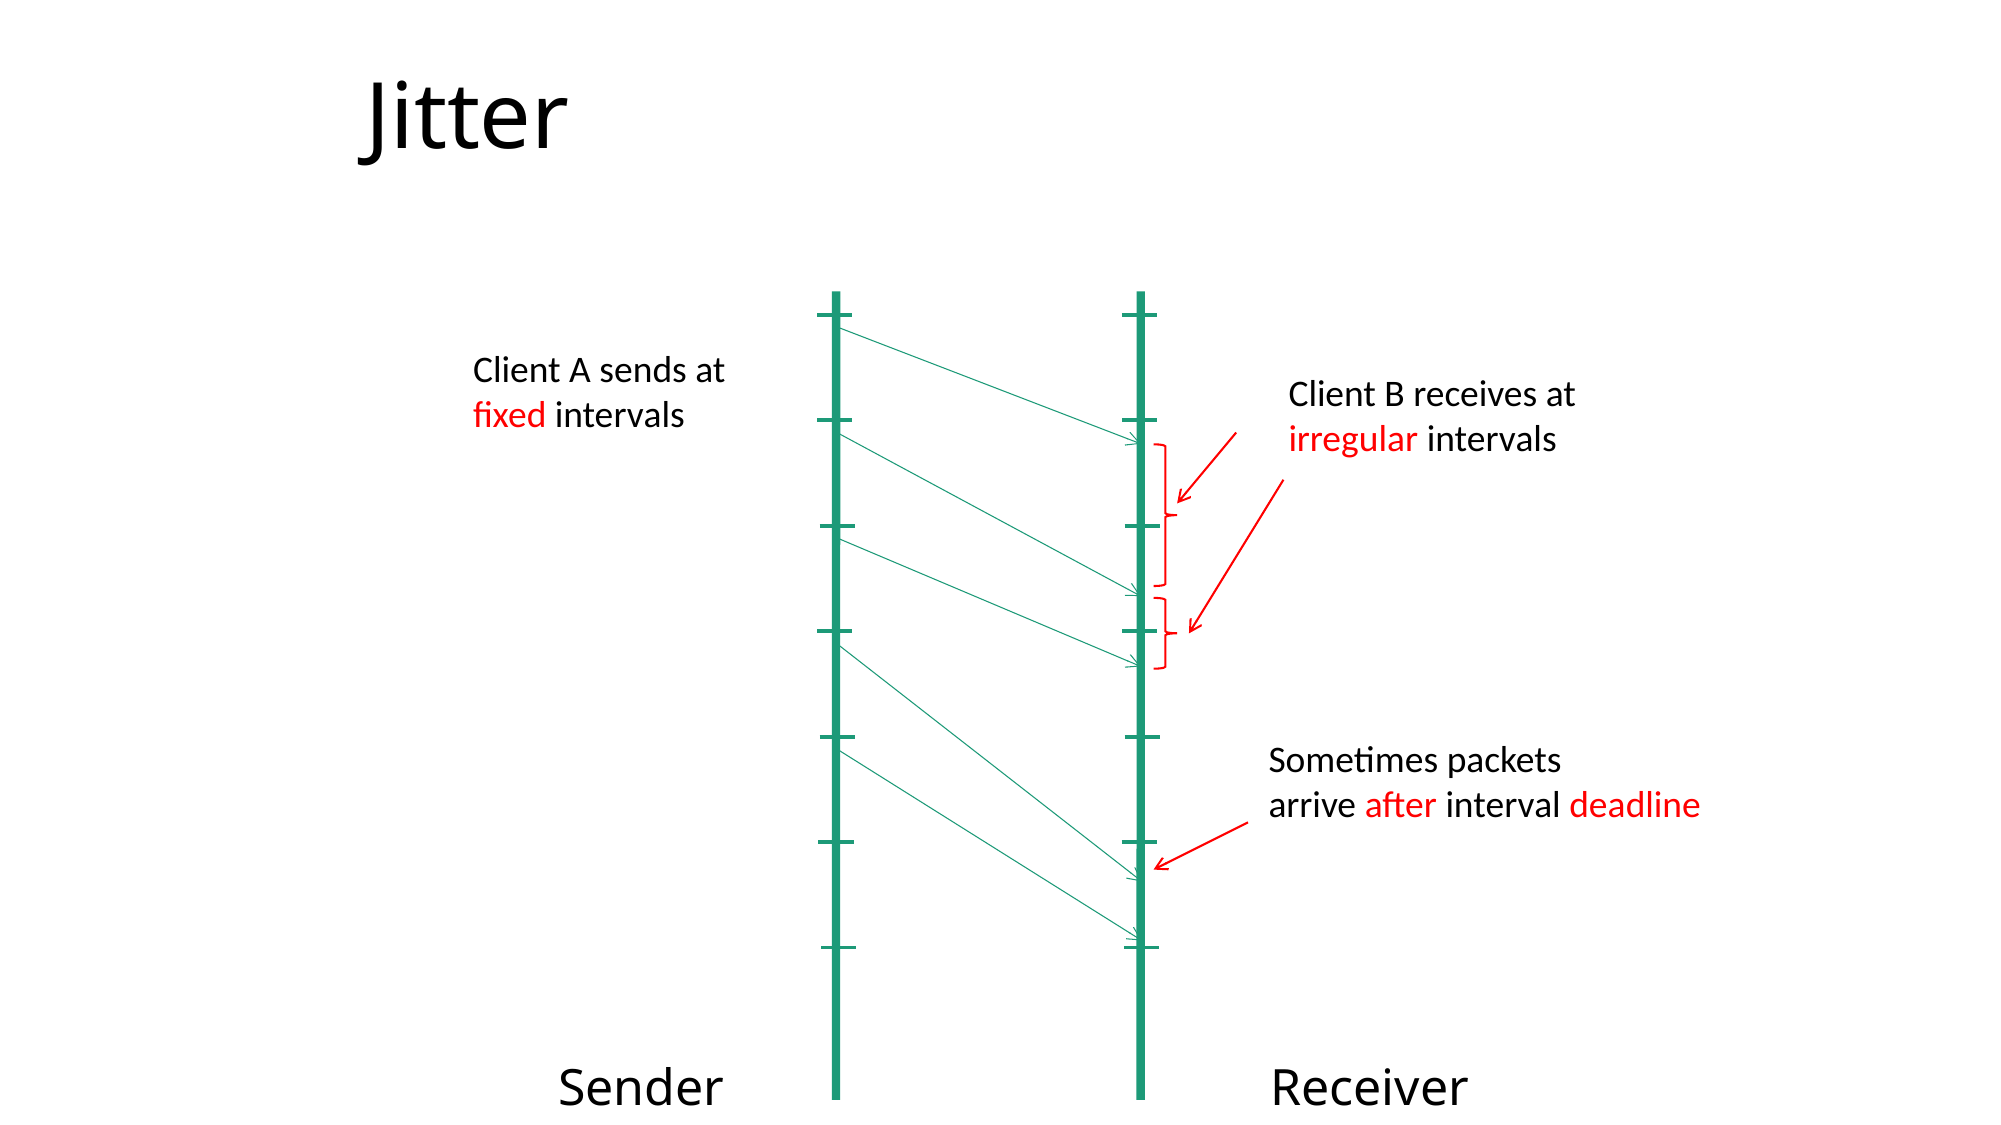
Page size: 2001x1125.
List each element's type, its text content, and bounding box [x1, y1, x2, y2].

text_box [835, 748, 1142, 941]
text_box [835, 431, 1141, 537]
text_box Sometimes packets arrive after interval deadline [1253, 727, 1717, 833]
text_box Receiver [1200, 1048, 1540, 1123]
text_box Client B receives at irregular intervals [1273, 361, 1592, 467]
text_box [1153, 443, 1178, 588]
title Jitter [350, 37, 1688, 200]
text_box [1177, 432, 1237, 504]
text_box Client A sends at fixed intervals [458, 338, 741, 443]
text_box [835, 642, 1142, 748]
text_box [1153, 596, 1178, 670]
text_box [835, 537, 1141, 642]
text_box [835, 326, 1141, 431]
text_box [1153, 822, 1248, 870]
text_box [1188, 479, 1284, 634]
text_box Sender [512, 1048, 771, 1123]
